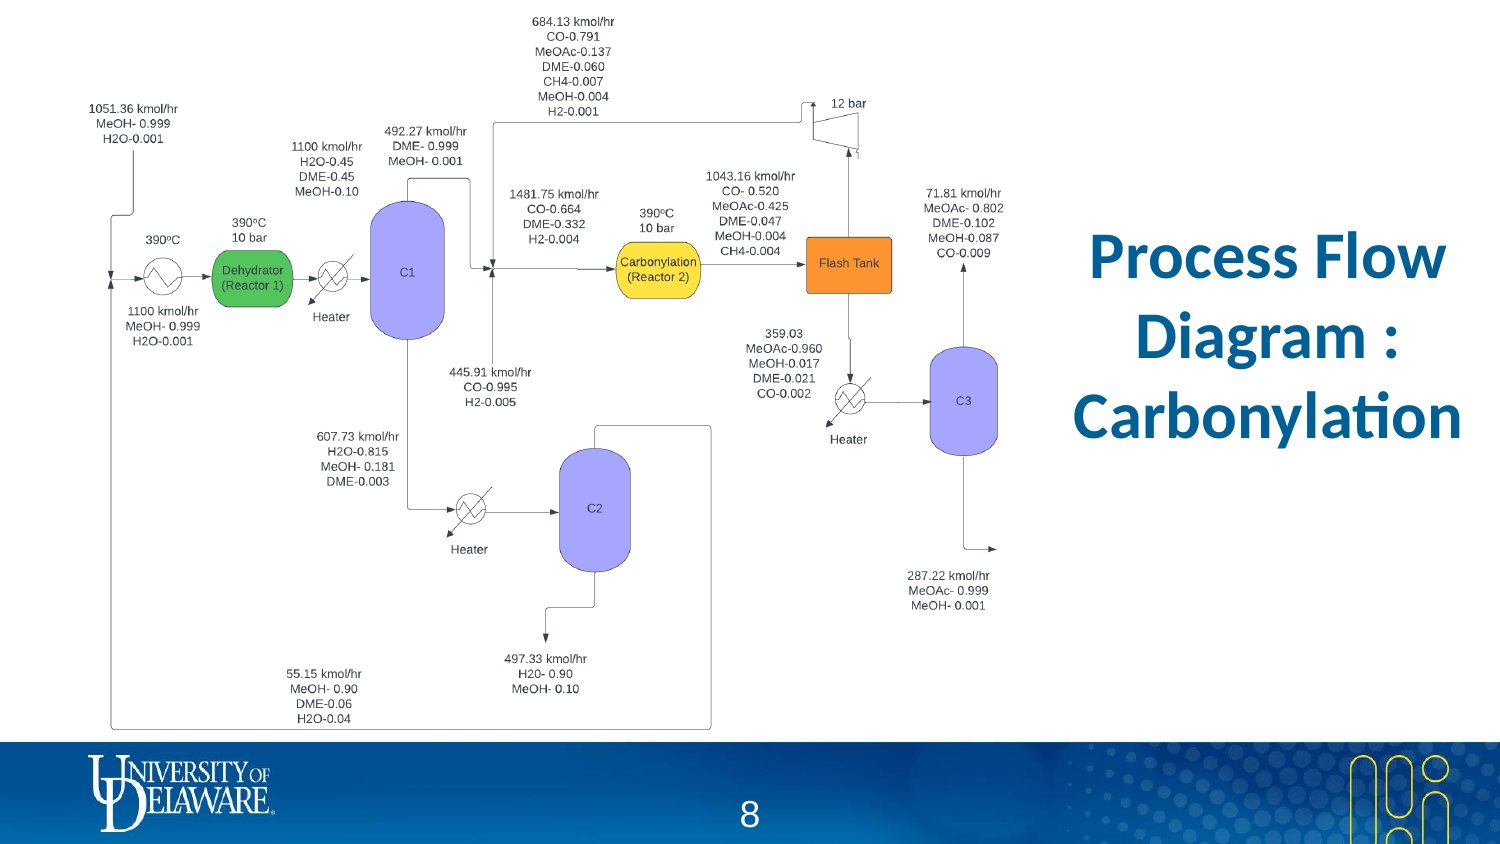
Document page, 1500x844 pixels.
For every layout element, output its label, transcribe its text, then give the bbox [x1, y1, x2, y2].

picture [0, 0, 1500, 844]
title Process Flow Diagram : Carbonylation [1058, 20, 1479, 723]
slide_number ‹#› [575, 782, 925, 828]
